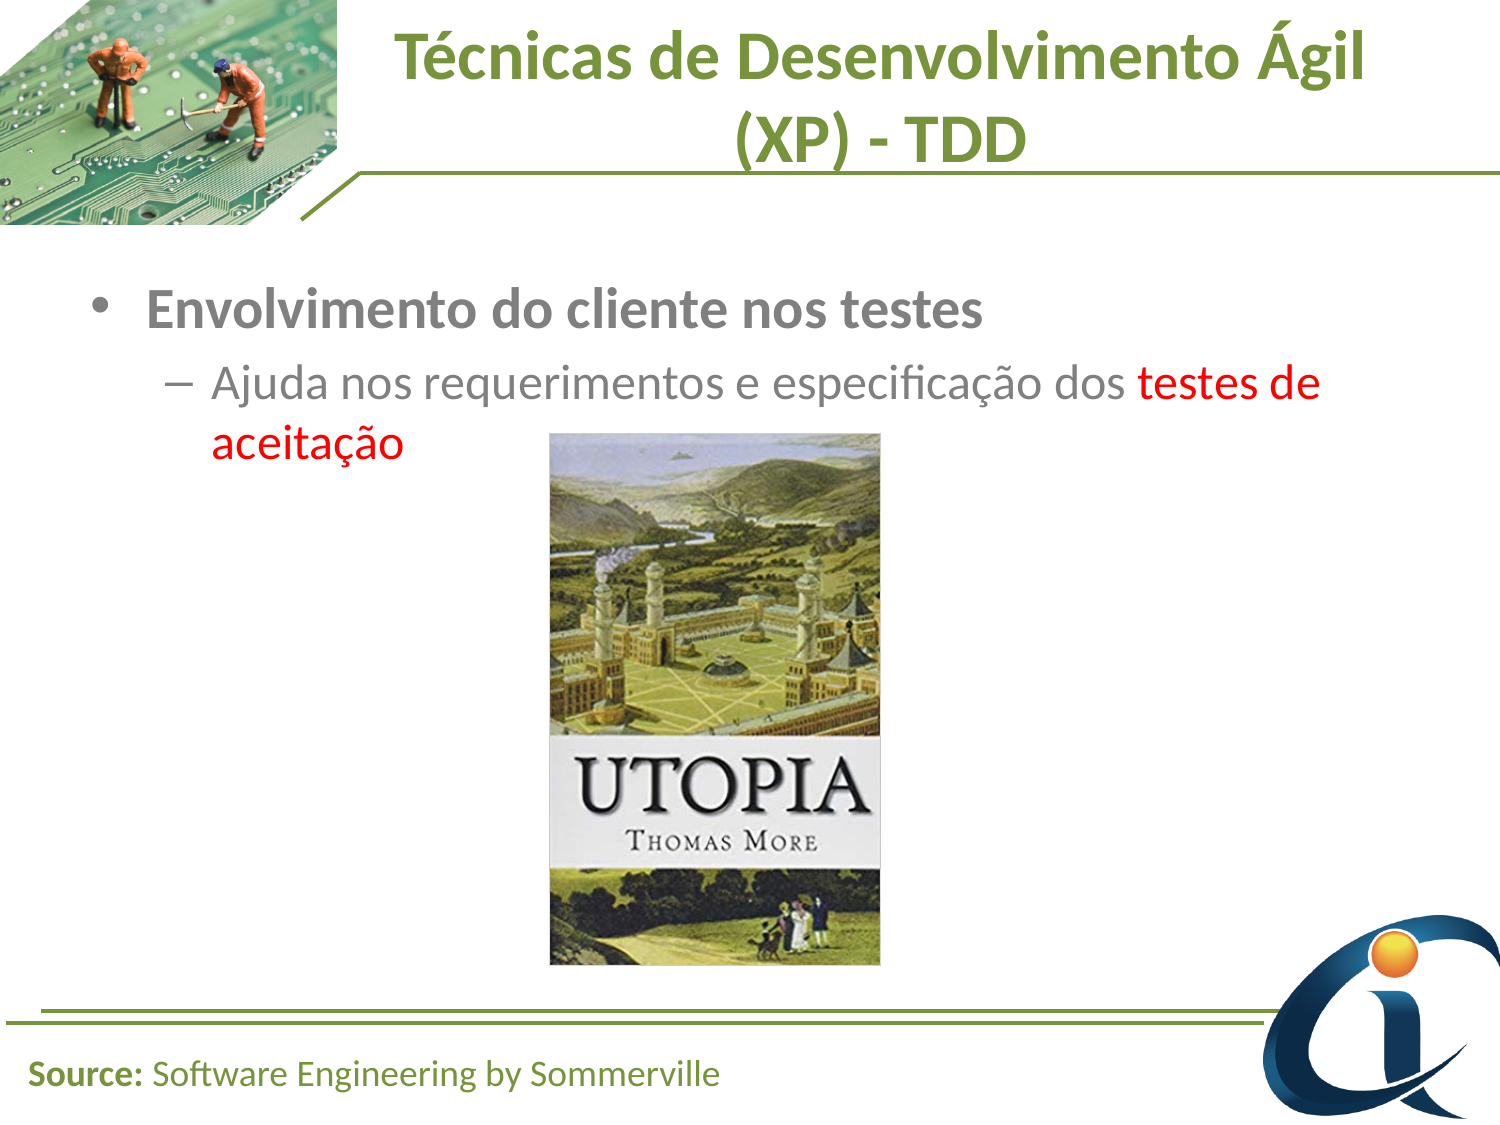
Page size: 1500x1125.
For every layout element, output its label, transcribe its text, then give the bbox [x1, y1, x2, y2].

text_box Técnicas de Desenvolvimento Ágil (XP) - TDD [336, 1, 1425, 185]
list Envolvimento do cliente nos testes Ajuda nos requerimentos e especificação dos testes de aceitação [75, 262, 1425, 504]
picture [0, 0, 337, 225]
picture [1263, 915, 1500, 1119]
picture [548, 433, 882, 966]
